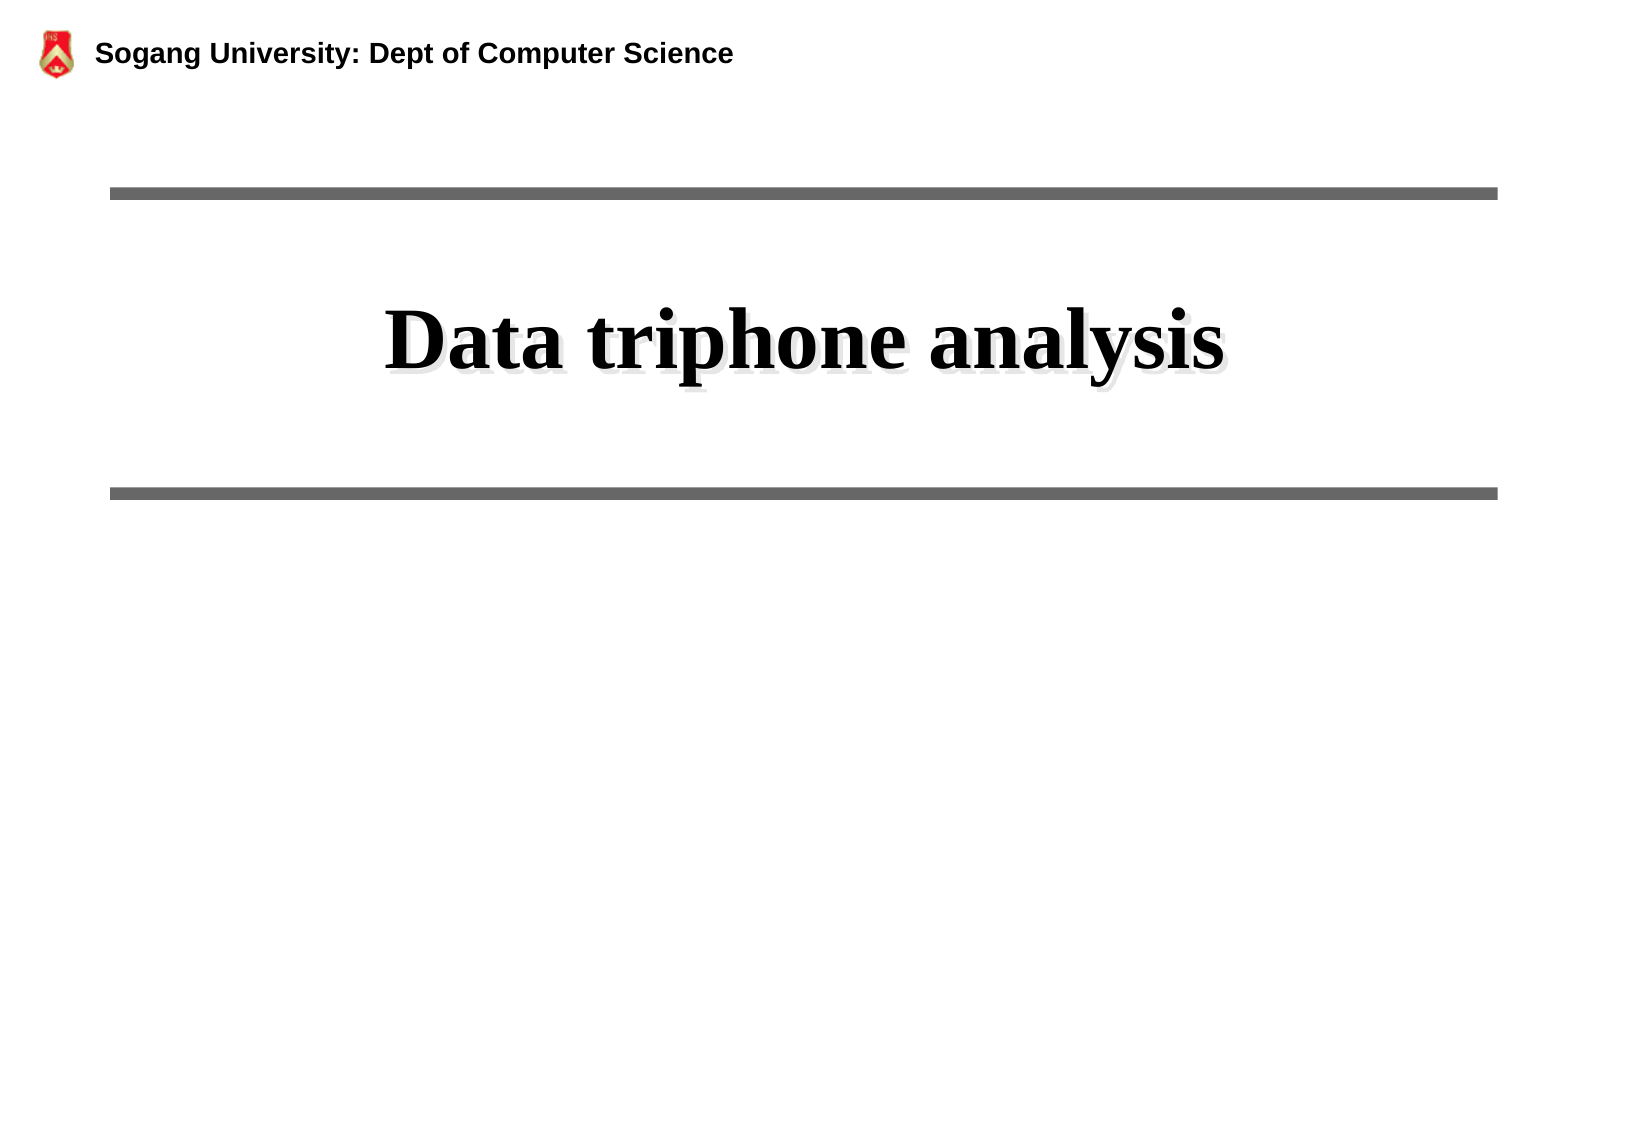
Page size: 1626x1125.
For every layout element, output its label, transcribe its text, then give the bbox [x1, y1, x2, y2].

title Data triphone analysis [109, 224, 1501, 463]
picture [37, 24, 79, 83]
